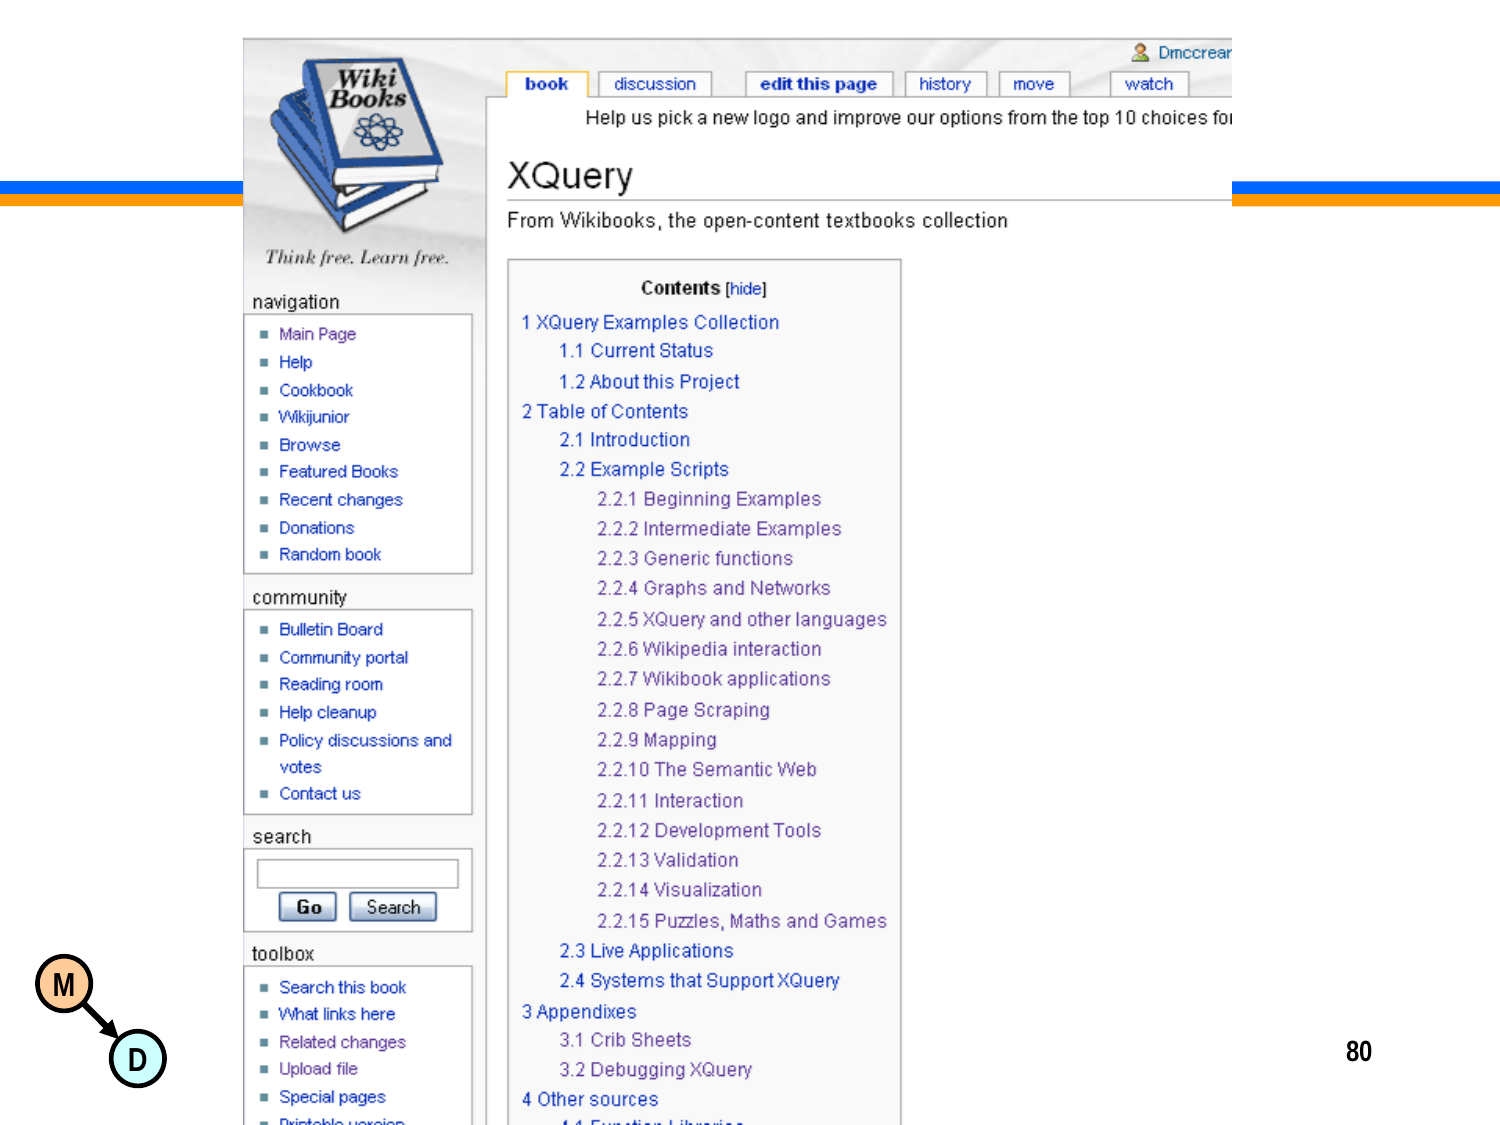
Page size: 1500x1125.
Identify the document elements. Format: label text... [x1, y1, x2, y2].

slide_number 80 [1232, 1025, 1388, 1100]
slide_number [112, 1025, 243, 1100]
title XQuery Wikibook [112, 18, 1388, 188]
picture [243, 37, 1232, 1125]
